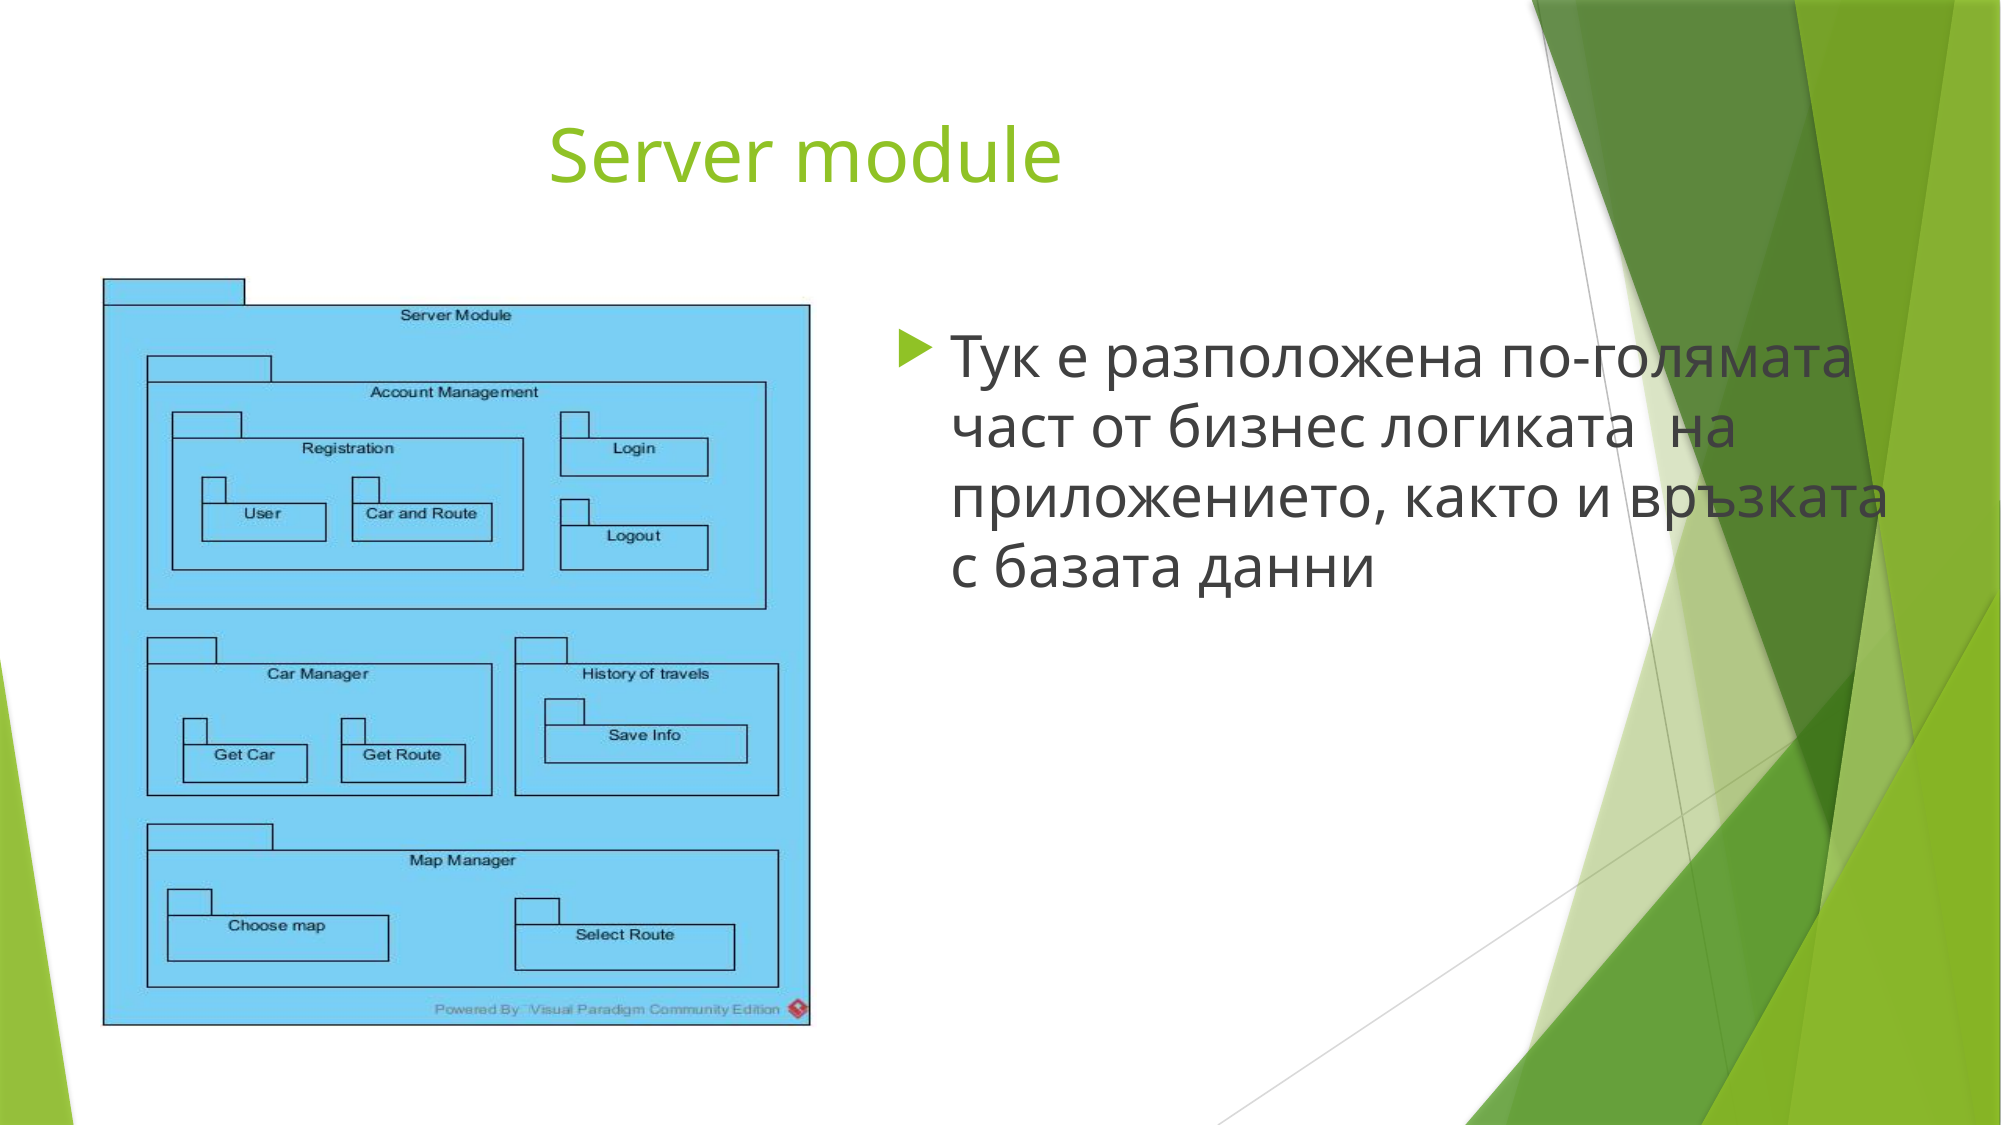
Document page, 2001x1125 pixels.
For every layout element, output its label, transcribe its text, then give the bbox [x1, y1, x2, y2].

title Server module [111, 99, 1522, 317]
picture [99, 276, 817, 1031]
list Тук е разположена по-голямата част от бизнес логиката на приложението, както и връзката с базата данни [879, 312, 1914, 1025]
